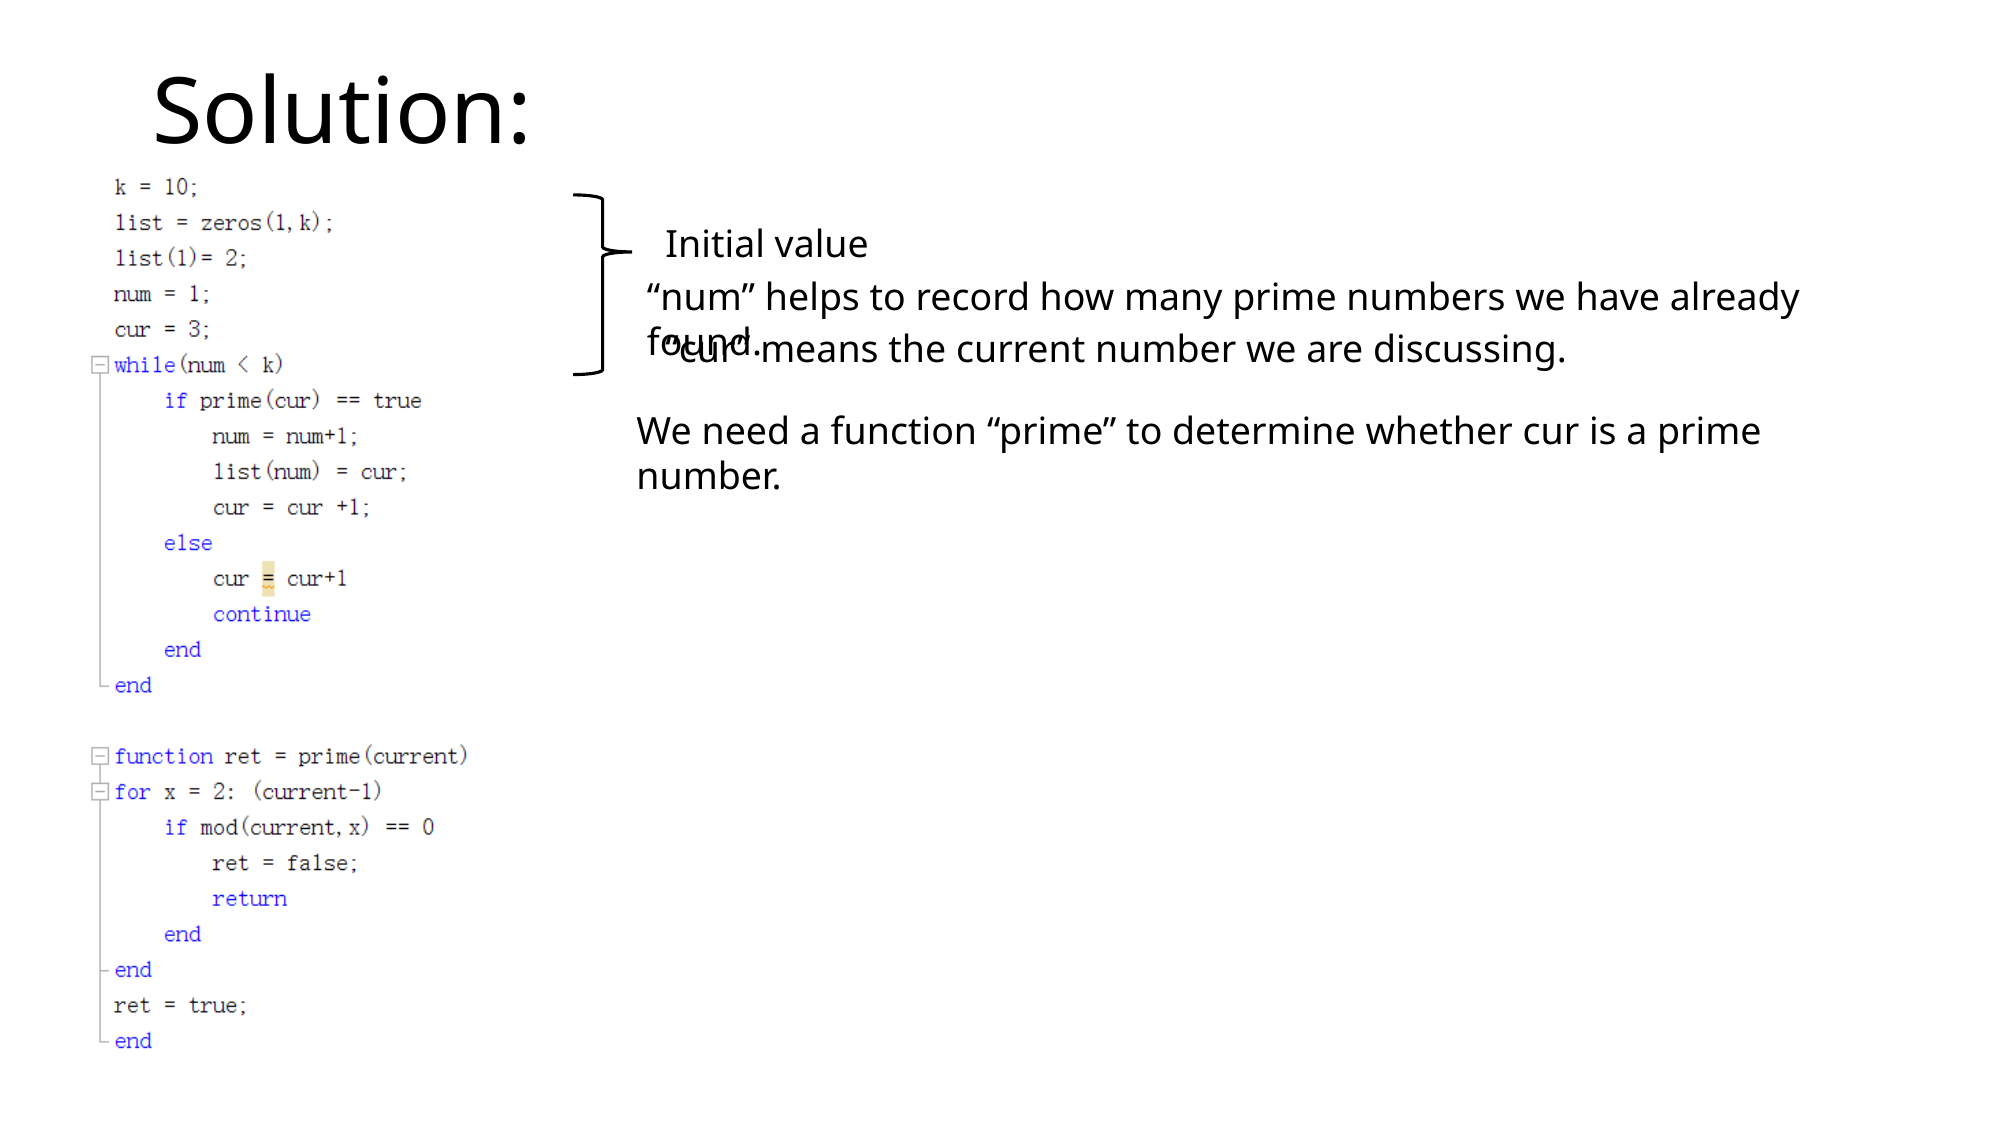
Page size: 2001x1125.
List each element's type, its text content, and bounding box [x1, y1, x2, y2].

text_box Initial value [650, 212, 991, 273]
text_box “num” helps to record how many prime numbers we have already found. [632, 265, 1917, 370]
text_box [573, 193, 633, 377]
picture [75, 170, 555, 1066]
text_box We need a function “prime” to determine whether cur is a prime number. [621, 399, 1879, 505]
text_box “cur” means the current number we are discussing. [650, 317, 1627, 378]
title Solution: [137, 59, 1863, 278]
